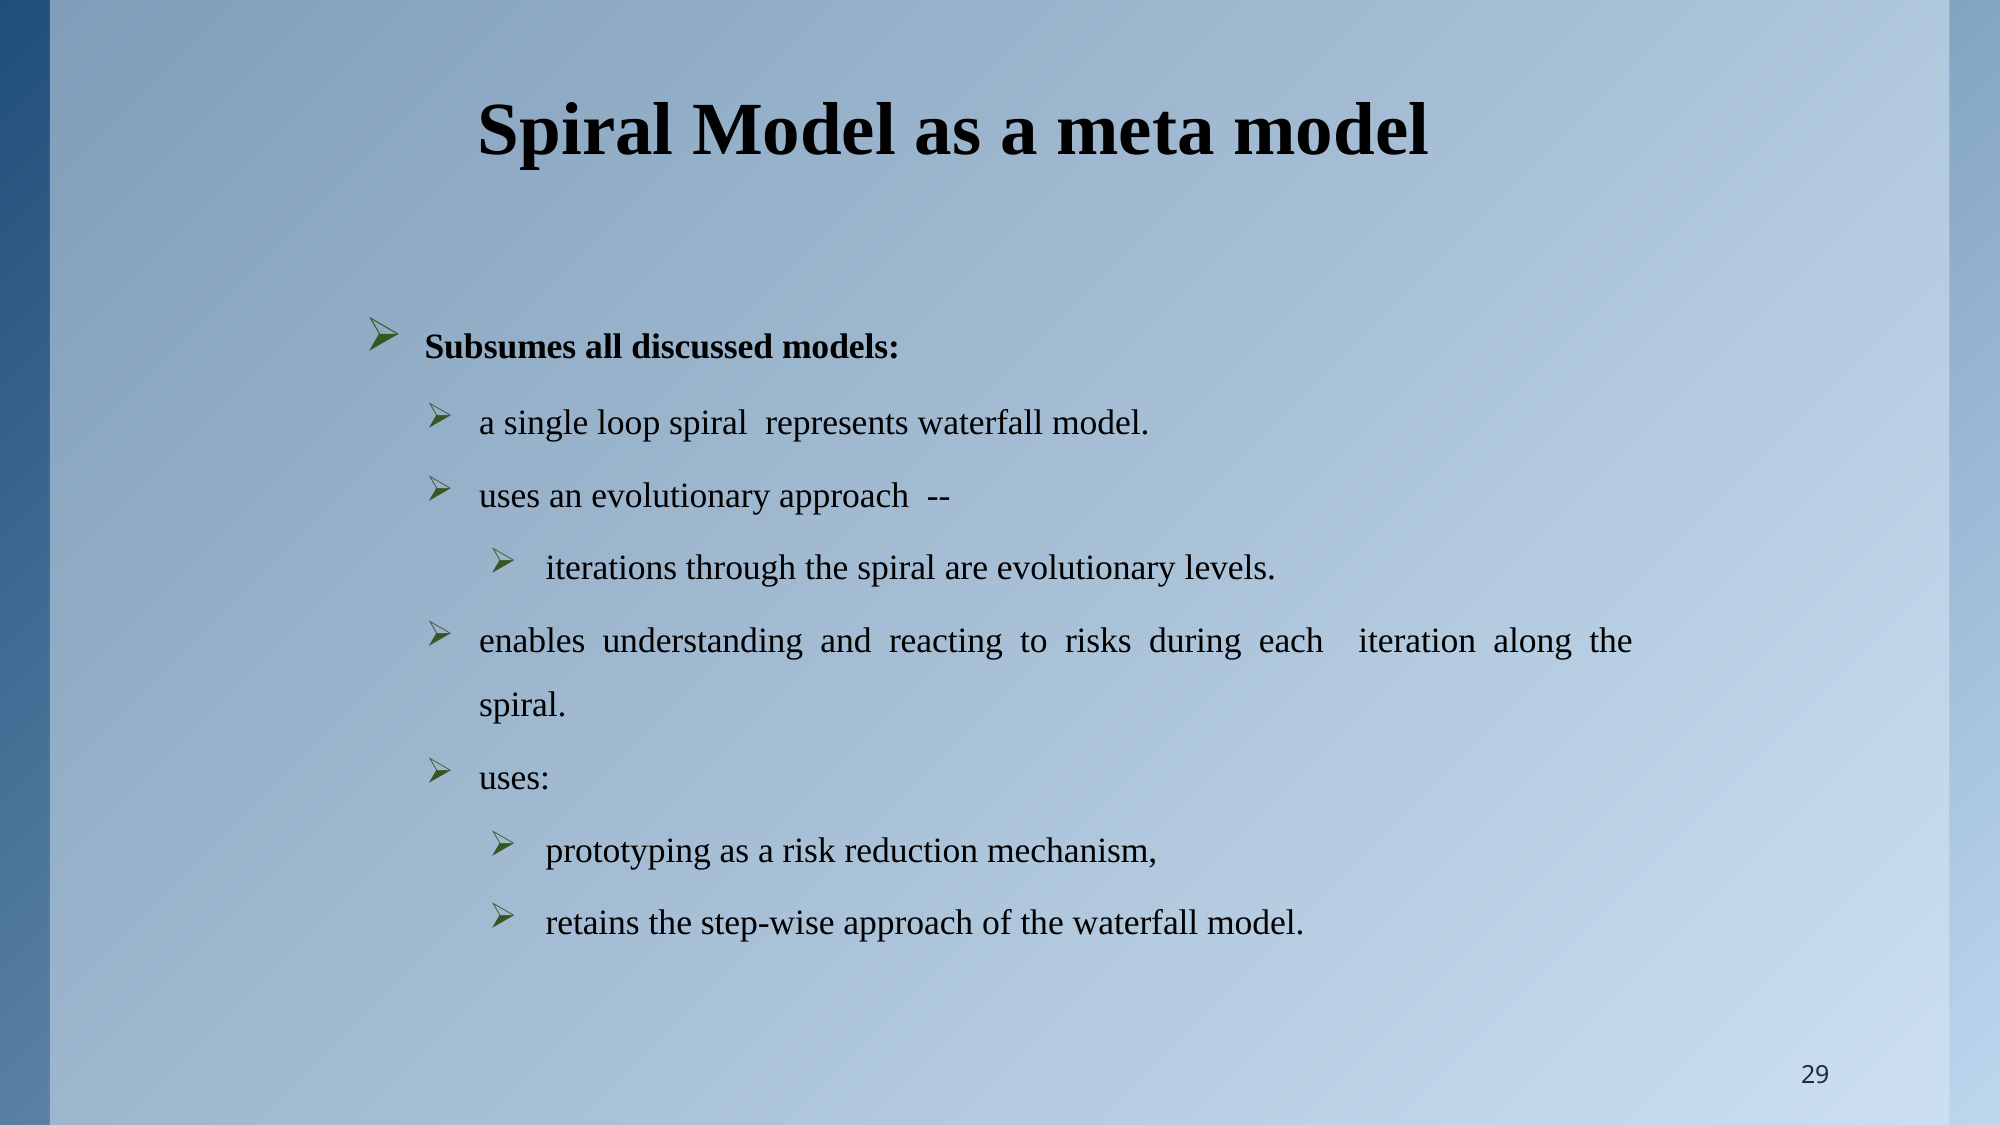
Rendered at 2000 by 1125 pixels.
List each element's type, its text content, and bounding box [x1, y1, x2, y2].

slide_number 29 [1667, 1050, 1850, 1103]
title Spiral Model as a meta model [316, 37, 1592, 225]
list Subsumes all discussed models: a single loop spiral represents waterfall model. uses an evolutionary approach -- iterations through the spiral are evolutionary levels. enables understanding and reacting to risks during each iteration along the spiral. uses: prototyping as a risk reduction mechanism, retains the step-wise approach of the waterfall model. [362, 275, 1637, 950]
